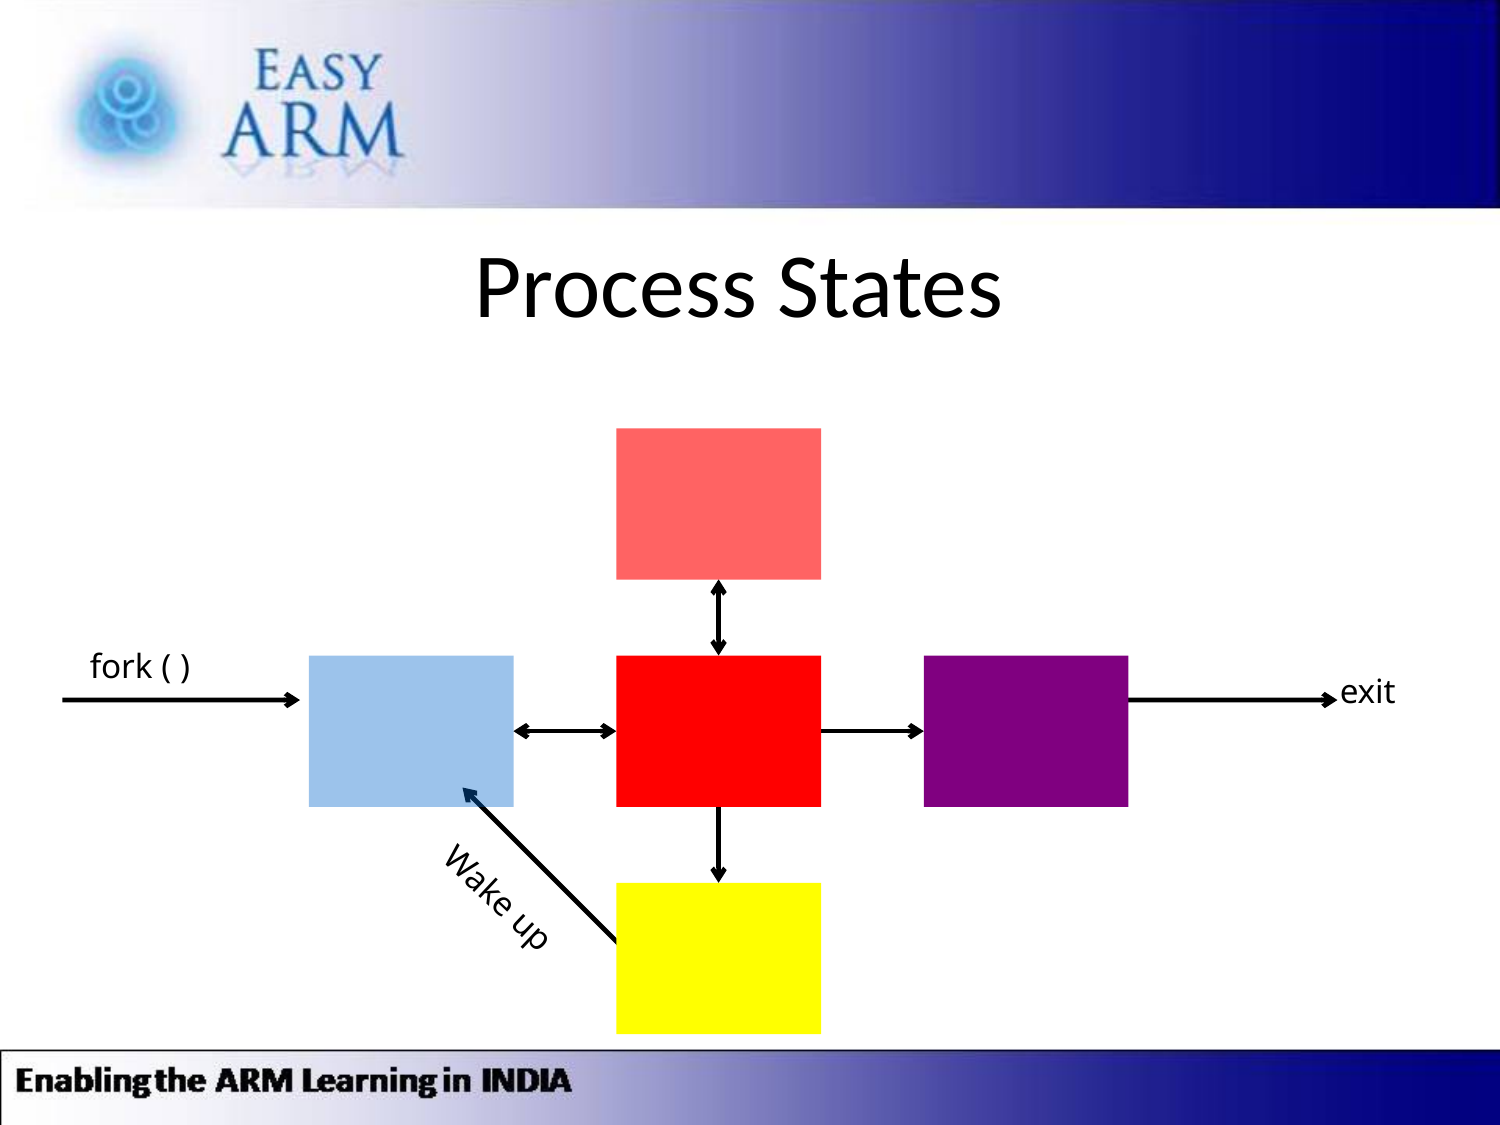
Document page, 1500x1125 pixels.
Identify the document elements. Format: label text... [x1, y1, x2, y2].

text_box exit [1324, 662, 1463, 718]
text_box fork ( ) [75, 637, 250, 693]
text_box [287, 412, 1151, 1051]
picture [0, 0, 1500, 1125]
title Process States [75, 187, 1425, 375]
